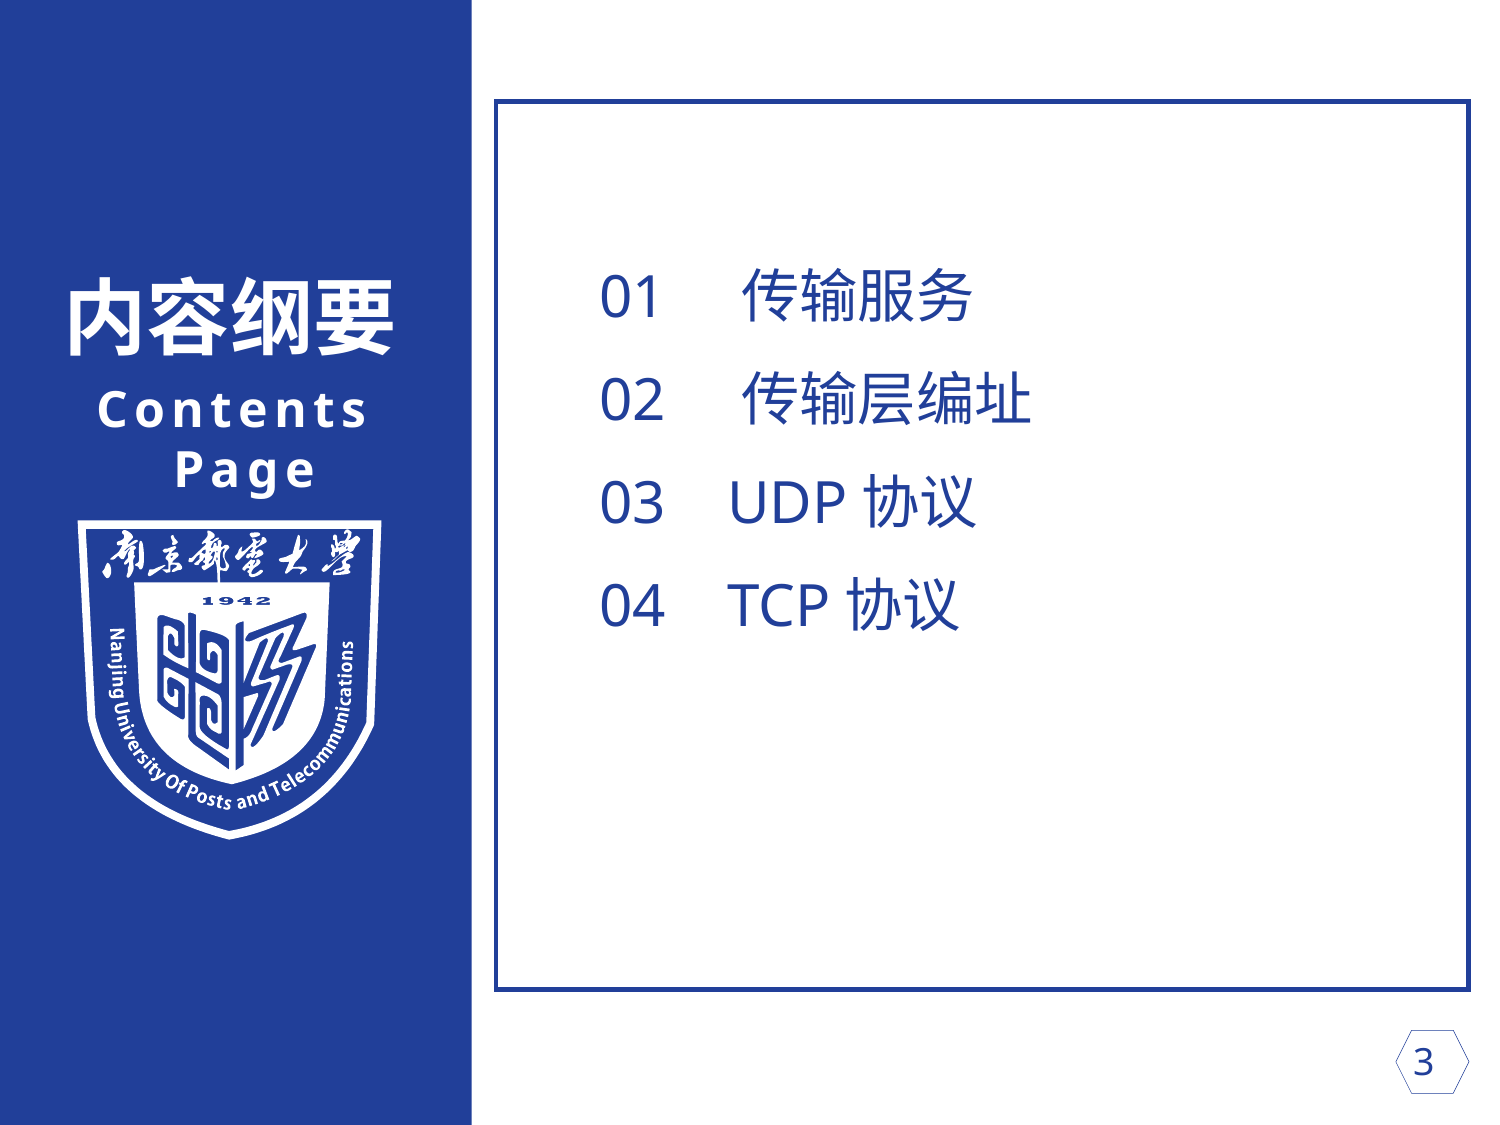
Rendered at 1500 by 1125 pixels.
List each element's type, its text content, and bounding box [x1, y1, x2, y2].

text_box 03 UDP协议 [599, 464, 1229, 535]
text_box [495, 101, 1469, 991]
text_box [0, 0, 473, 1125]
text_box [77, 520, 382, 840]
text_box 04 TCP协议 [599, 567, 1229, 638]
text_box 内容纲要 [0, 257, 461, 373]
text_box 01 传输服务 [599, 259, 1272, 330]
text_box 3 [1363, 1030, 1494, 1092]
text_box 02 传输层编址 [599, 362, 1229, 433]
text_box Contents Page [31, 373, 457, 506]
